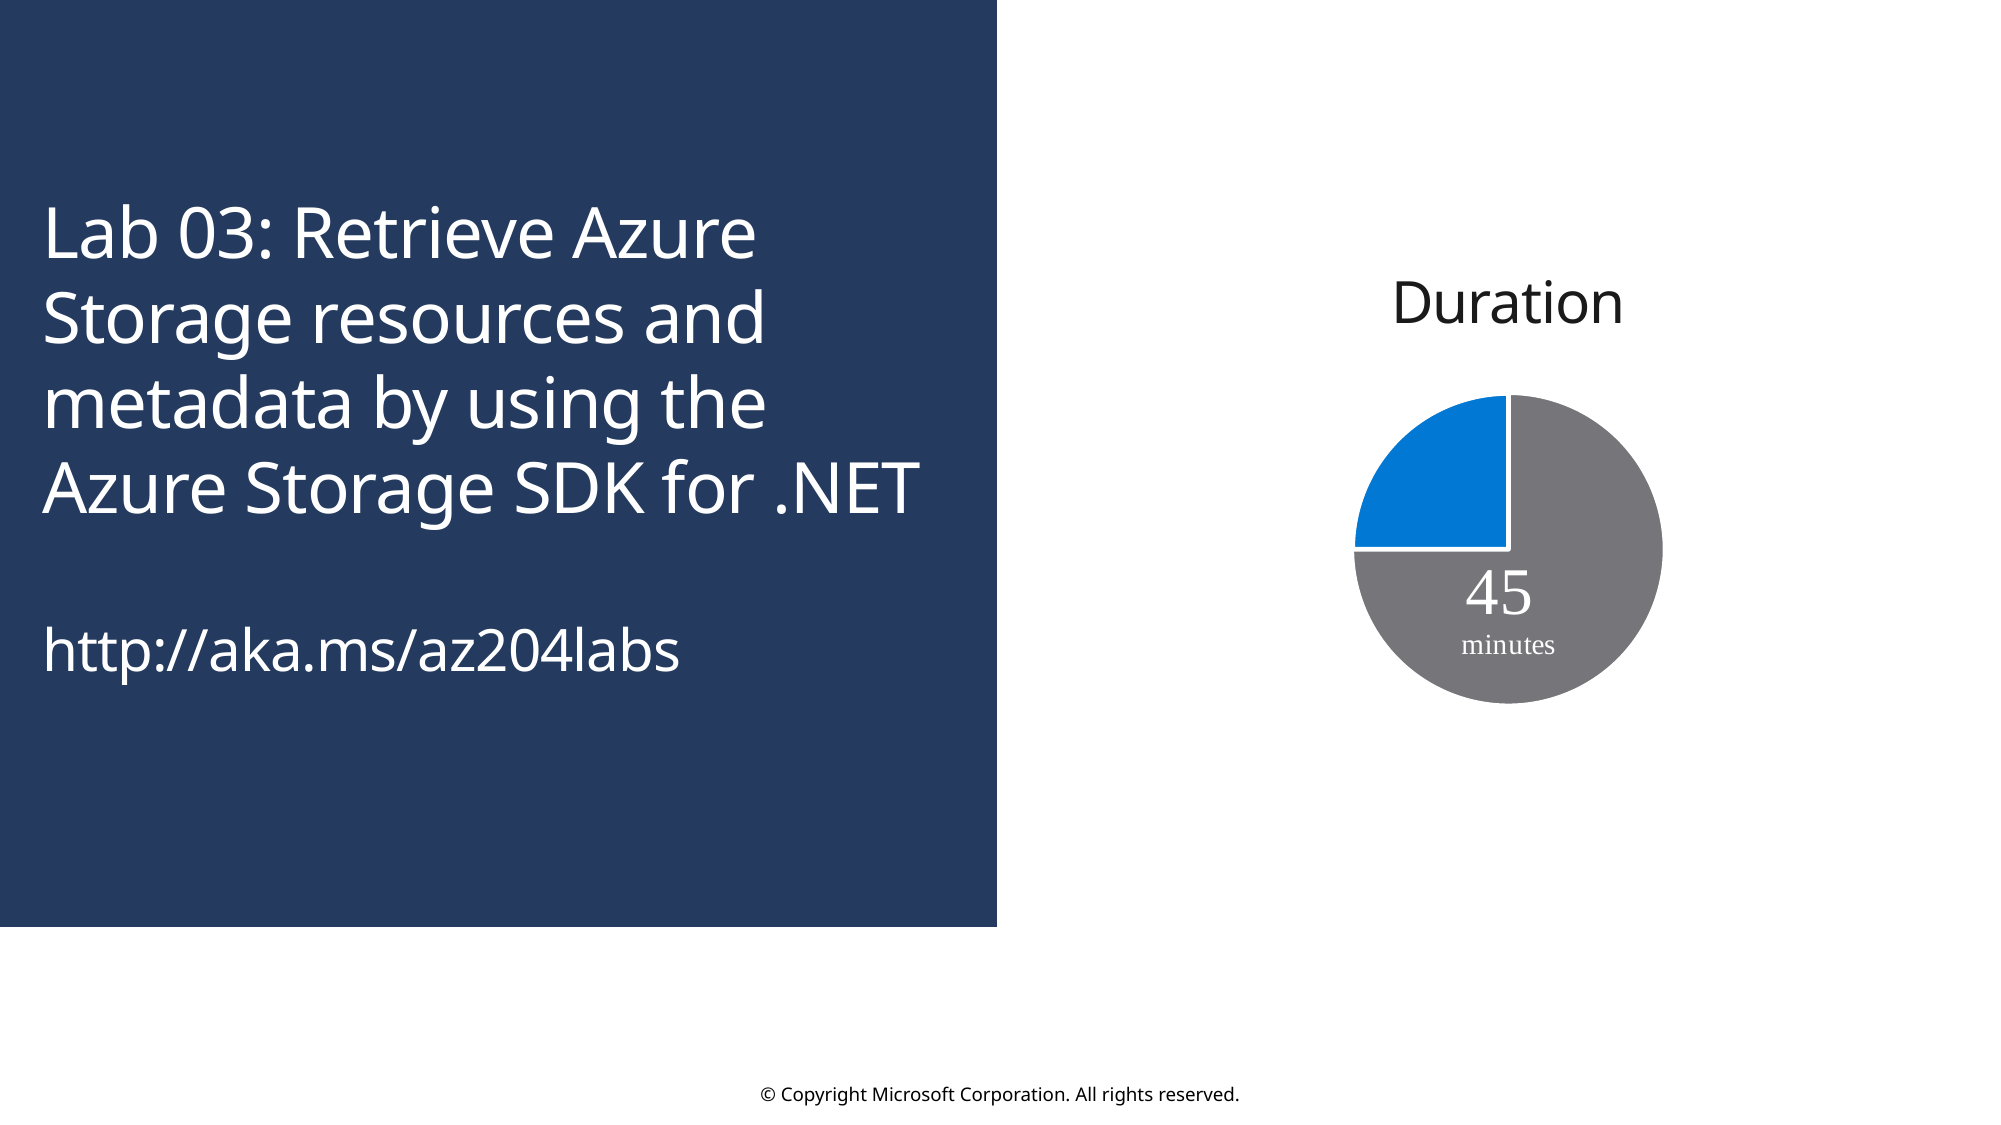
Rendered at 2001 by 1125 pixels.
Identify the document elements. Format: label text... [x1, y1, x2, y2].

chart [1264, 386, 1753, 712]
text_box Duration [1167, 264, 1850, 335]
text_box [0, 0, 998, 928]
text_box Lab 03: Retrieve Azure Storage resources and metadata by using the Azure Storage SDK for .NET http://aka.ms/az204labs [42, 188, 965, 773]
